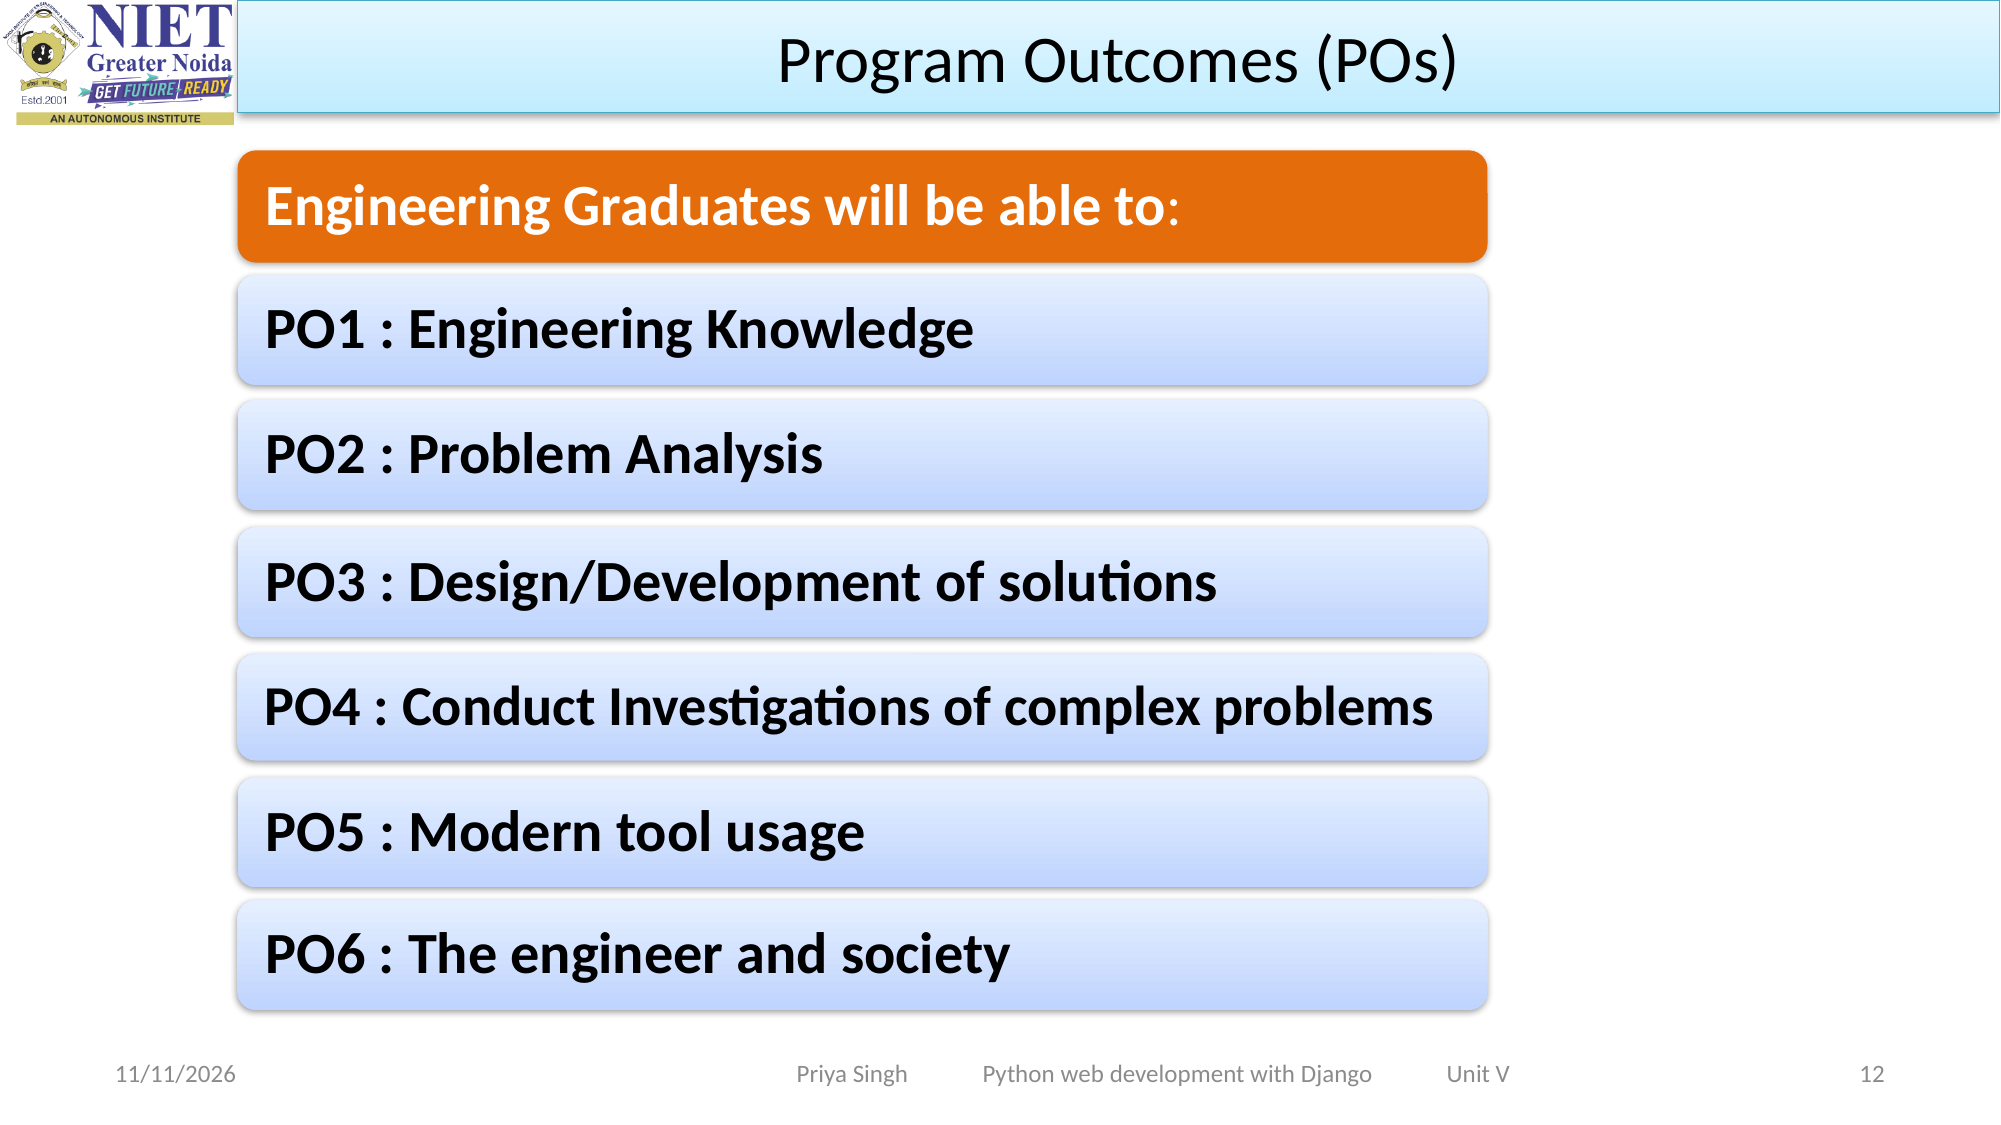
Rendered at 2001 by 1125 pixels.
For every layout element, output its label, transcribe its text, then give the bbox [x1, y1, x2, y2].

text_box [237, 899, 1488, 1011]
slide_number 12 [1433, 1042, 1900, 1103]
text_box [237, 651, 1488, 763]
text_box Program Outcomes (POs) [237, 0, 2000, 113]
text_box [237, 274, 1488, 386]
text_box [237, 526, 1488, 638]
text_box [237, 776, 1488, 888]
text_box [237, 399, 1488, 511]
footer Priya Singh Python web development with Django Unit V [683, 1042, 1433, 1103]
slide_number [99, 1042, 567, 1103]
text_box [237, 149, 1488, 263]
picture [3, 2, 234, 125]
